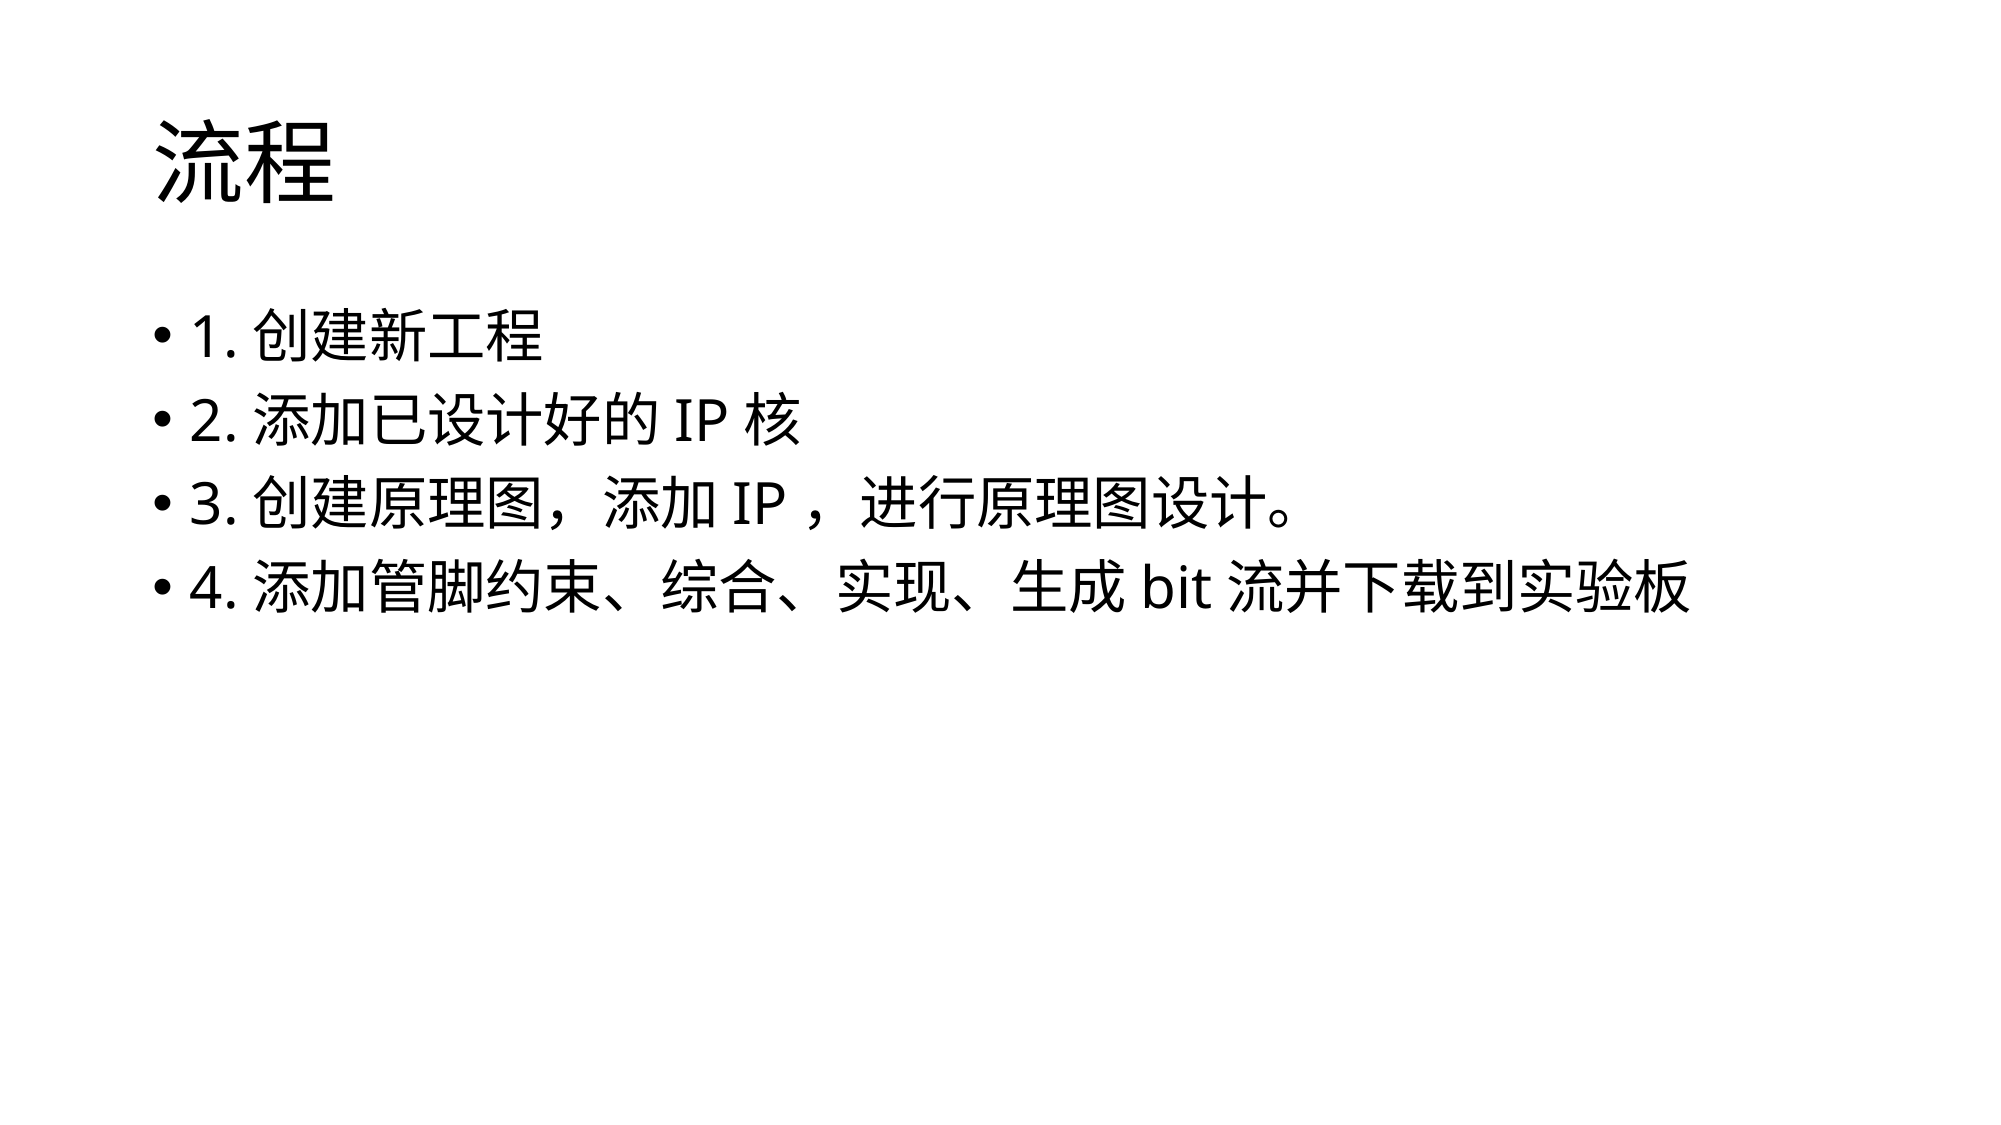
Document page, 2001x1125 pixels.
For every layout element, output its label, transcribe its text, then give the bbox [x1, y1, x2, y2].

title 流程 [137, 57, 1863, 276]
list 1.创建新工程 2.添加已设计好的IP核 3.创建原理图，添加IP，进行原理图设计。 4.添加管脚约束、综合、实现、生成bit流并下载到实验板 [137, 299, 1863, 1014]
